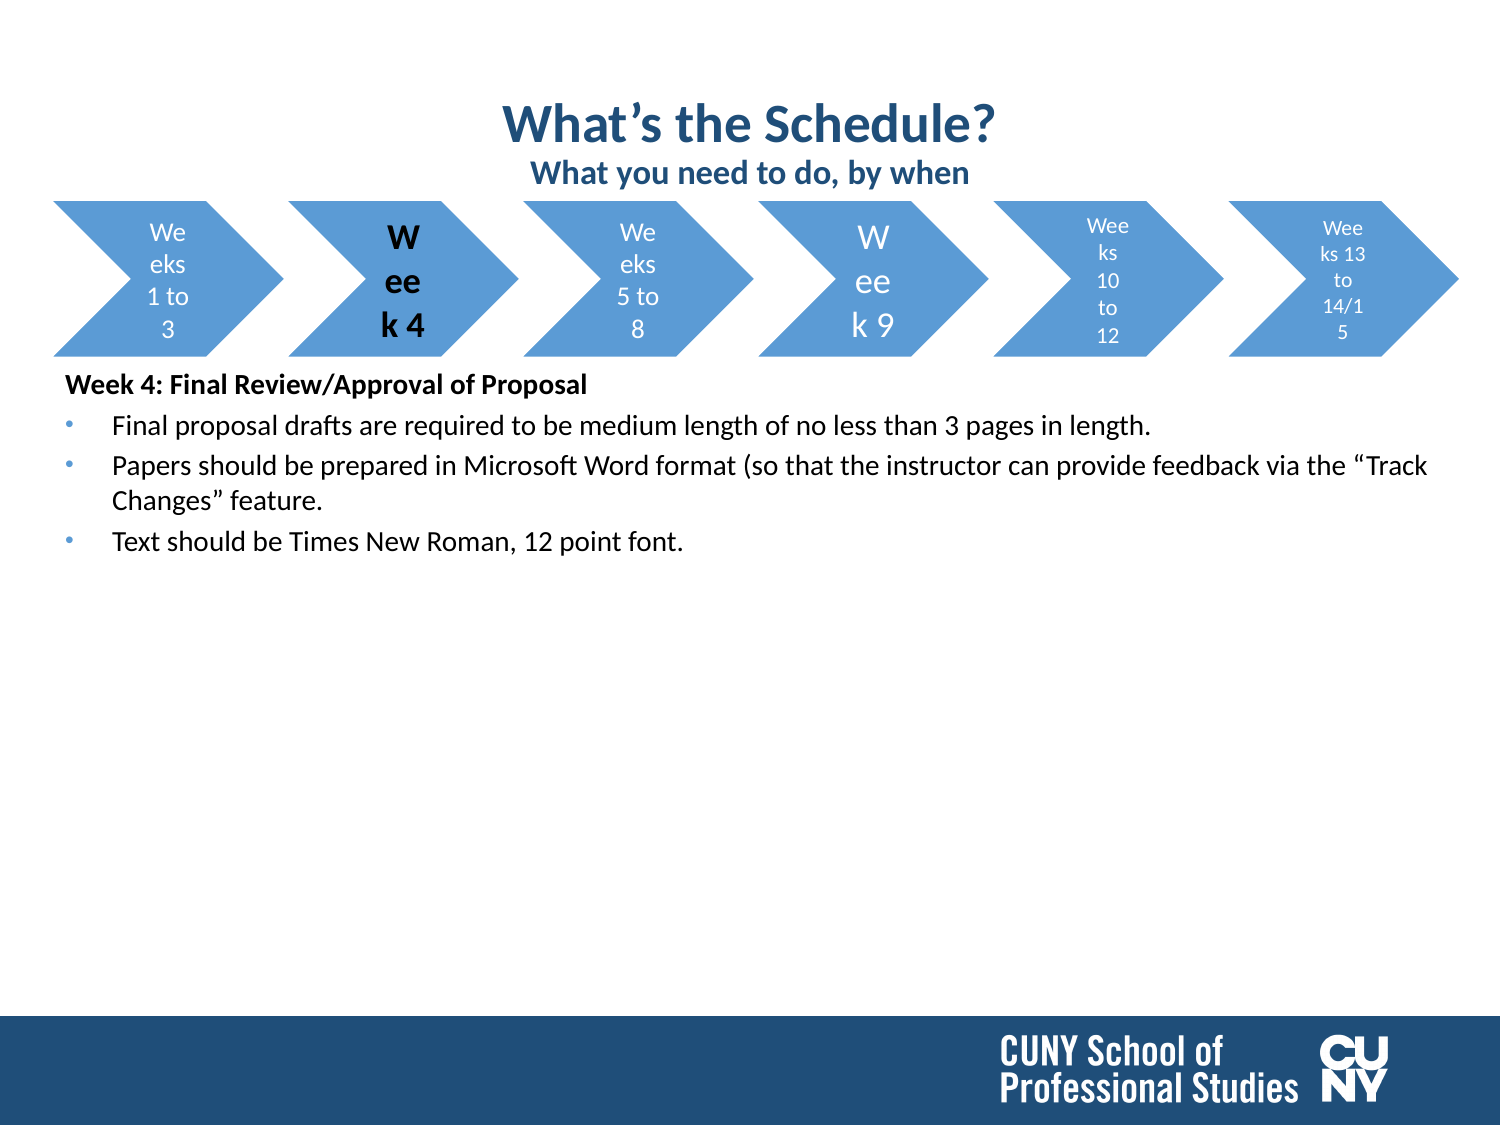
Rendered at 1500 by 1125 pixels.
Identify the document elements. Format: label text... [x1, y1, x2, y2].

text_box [50, 199, 1461, 358]
picture [993, 1025, 1397, 1111]
text_box Week 4: Final Review/Approval of Proposal Final proposal drafts are required to be medium length of no less than 3 pages in length. Papers should be prepared in Microsoft Word format (so that the instructor can provide feedback via the “Track Changes” feature. Text should be Times New Roman, 12 point font. [50, 358, 1461, 501]
title What’s the Schedule? What you need to do, by when [75, 87, 1425, 199]
